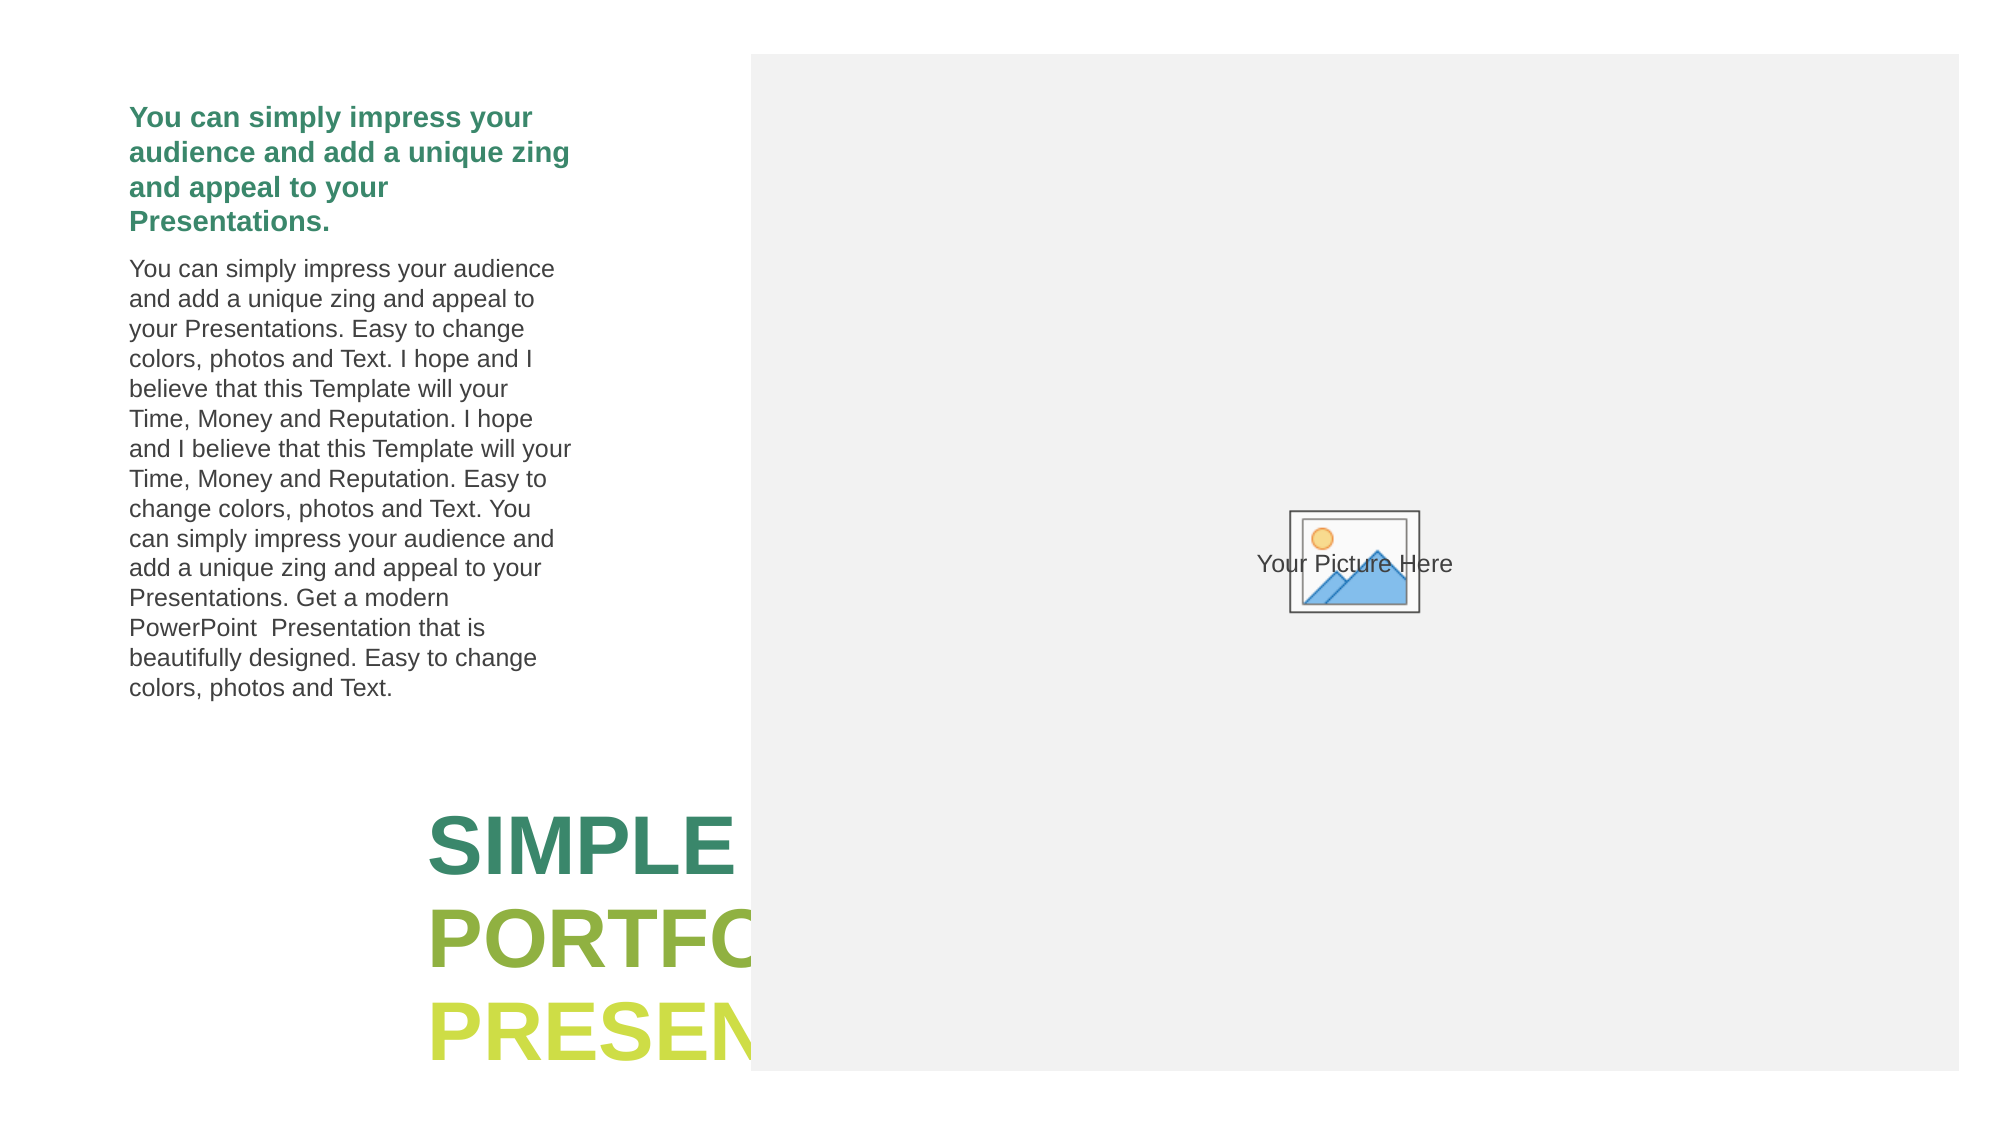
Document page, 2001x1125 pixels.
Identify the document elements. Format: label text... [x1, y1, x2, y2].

text_box PORTFOLIO [427, 887, 751, 981]
picture [751, 54, 1960, 1071]
text_box SIMPLE [427, 802, 751, 880]
text_box You can simply impress your audience and add a unique zing and appeal to your Presentations. Easy to change colors, photos and Text. I hope and I believe that this Template will your Time, Money and Reputation. I hope and I believe that this Template will your Time, Money and Reputation. Easy to change colors, photos and Text. You can simply impress your audience and add a unique zing and appeal to your Presentations. Get a modern PowerPoint Presentation that is beautifully designed. Easy to change colors, photos and Text. [114, 246, 587, 710]
text_box PRESENTATION [427, 988, 751, 1066]
text_box You can simply impress your audience and add a unique zing and appeal to your Presentations. [114, 90, 587, 246]
